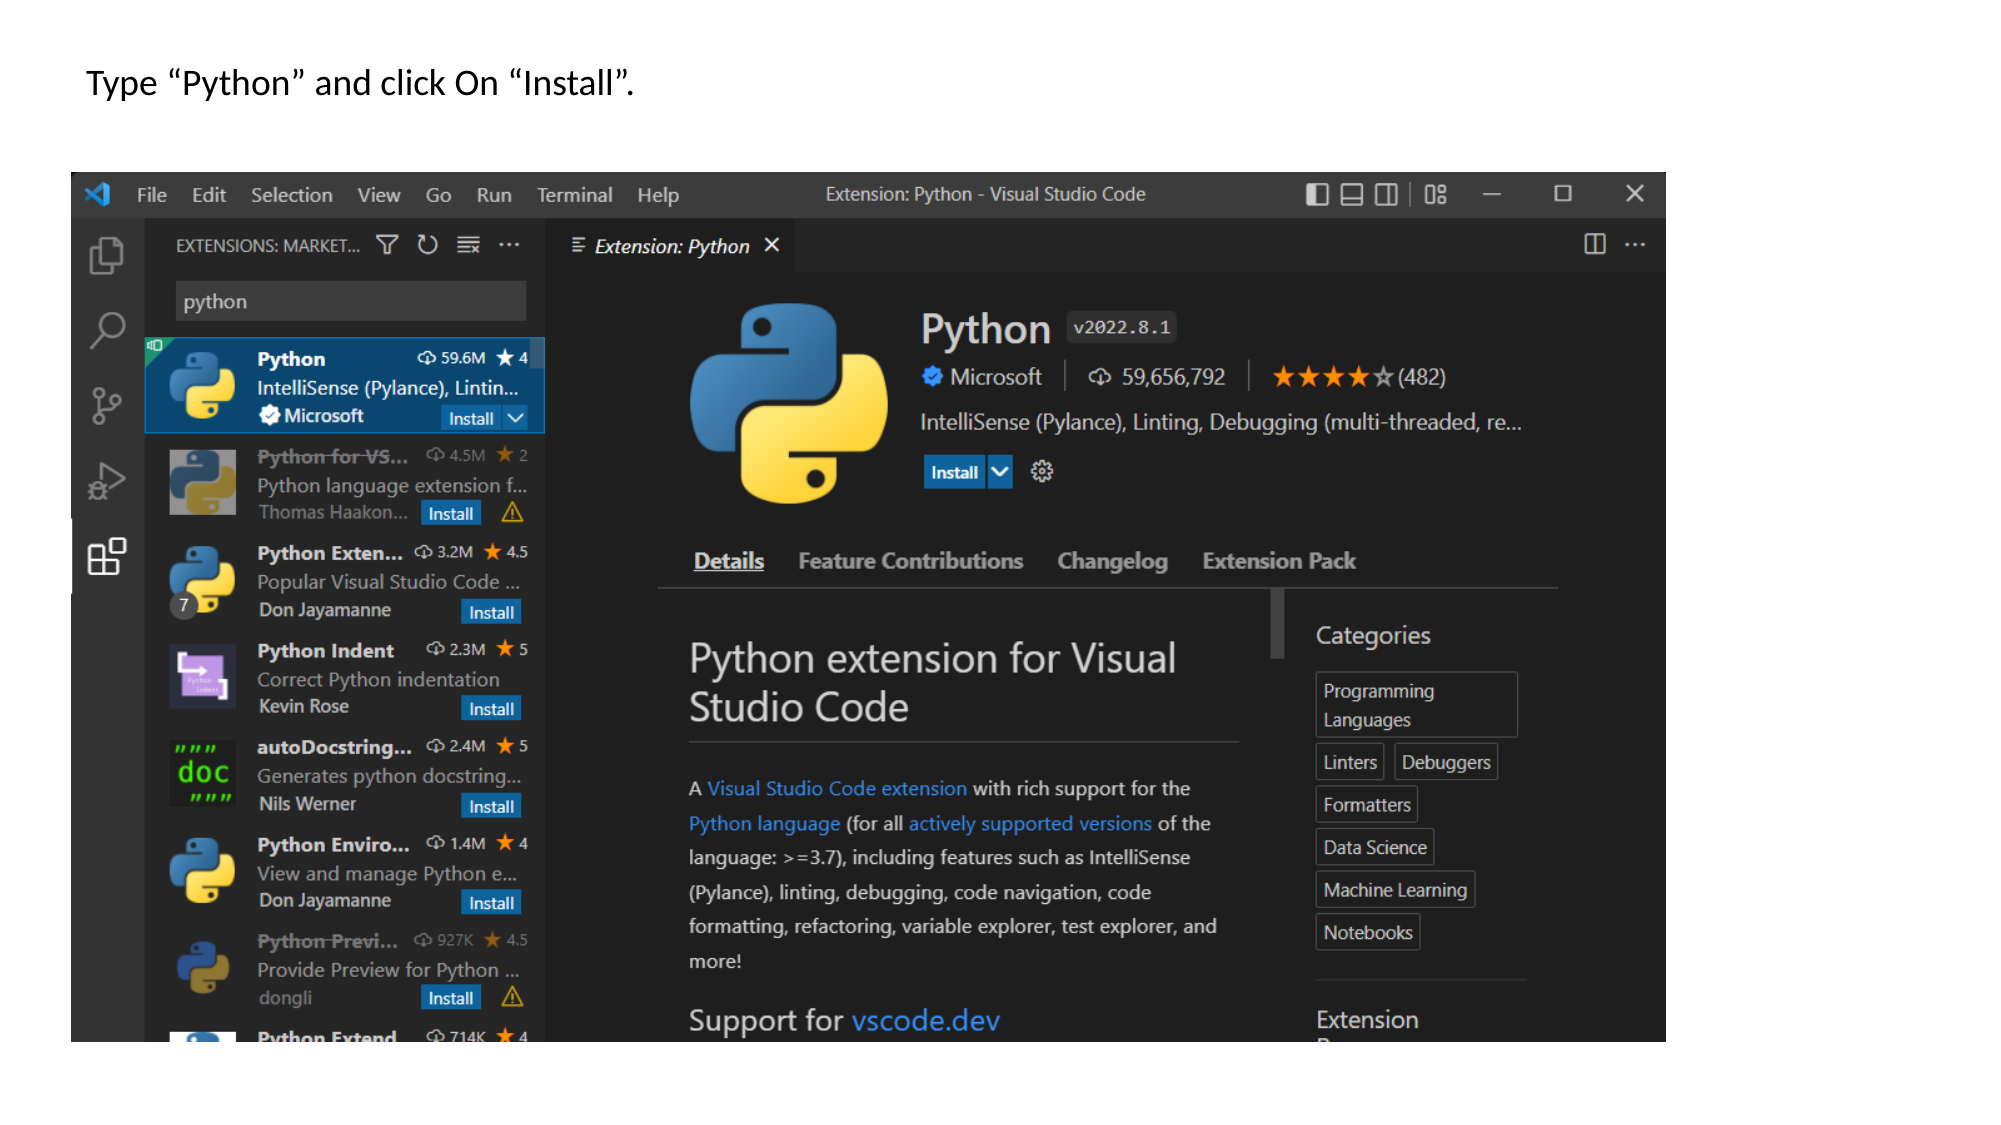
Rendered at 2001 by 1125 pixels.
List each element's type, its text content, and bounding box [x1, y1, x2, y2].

text_box Type “Python” and click On “Install”. [71, 50, 1666, 111]
picture [71, 172, 1666, 1042]
